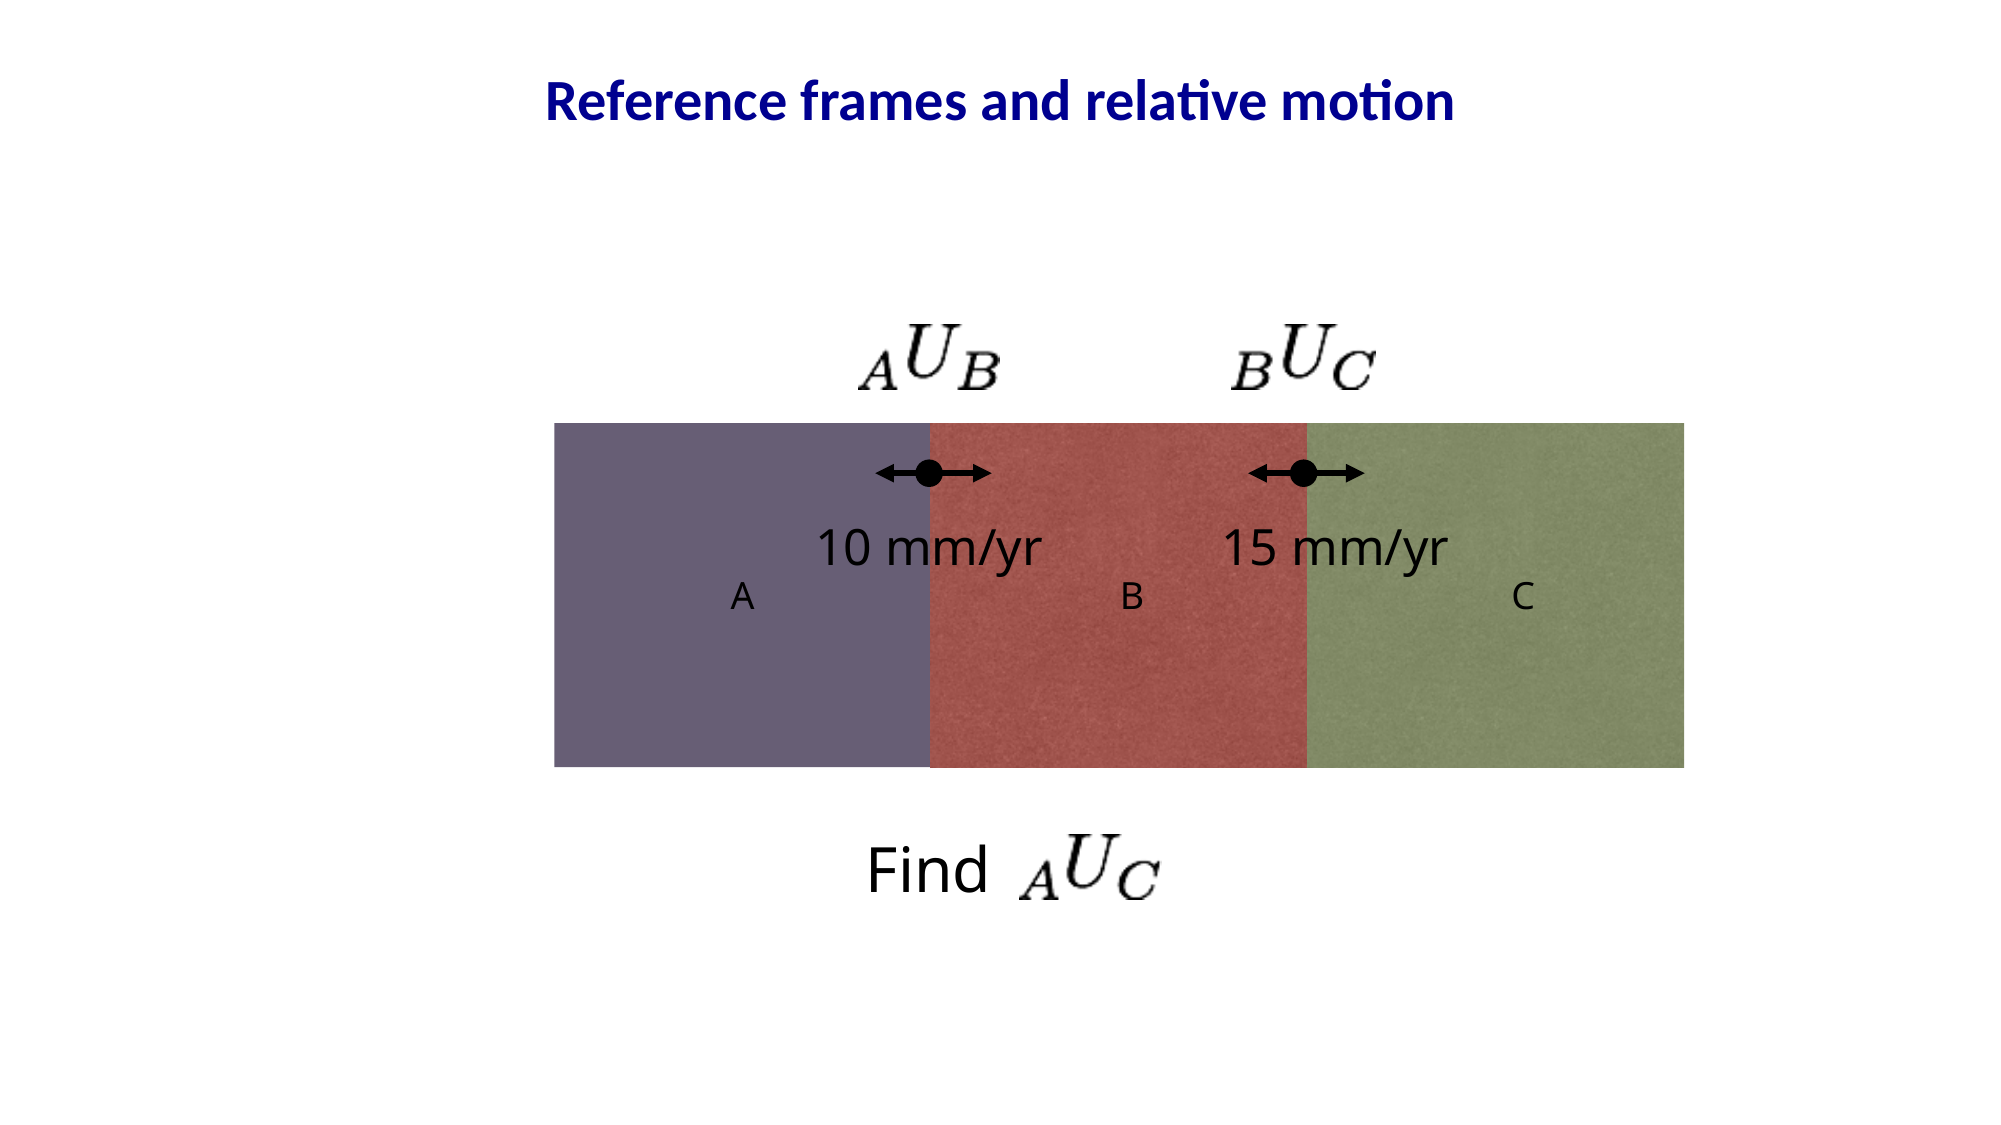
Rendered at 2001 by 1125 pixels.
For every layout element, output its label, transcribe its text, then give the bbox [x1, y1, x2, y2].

picture [1231, 324, 1376, 390]
text_box Find [857, 821, 1001, 913]
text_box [554, 422, 1685, 768]
picture [858, 324, 1001, 390]
text_box Reference frames and relative motion [375, 54, 1627, 140]
picture [1019, 834, 1162, 900]
